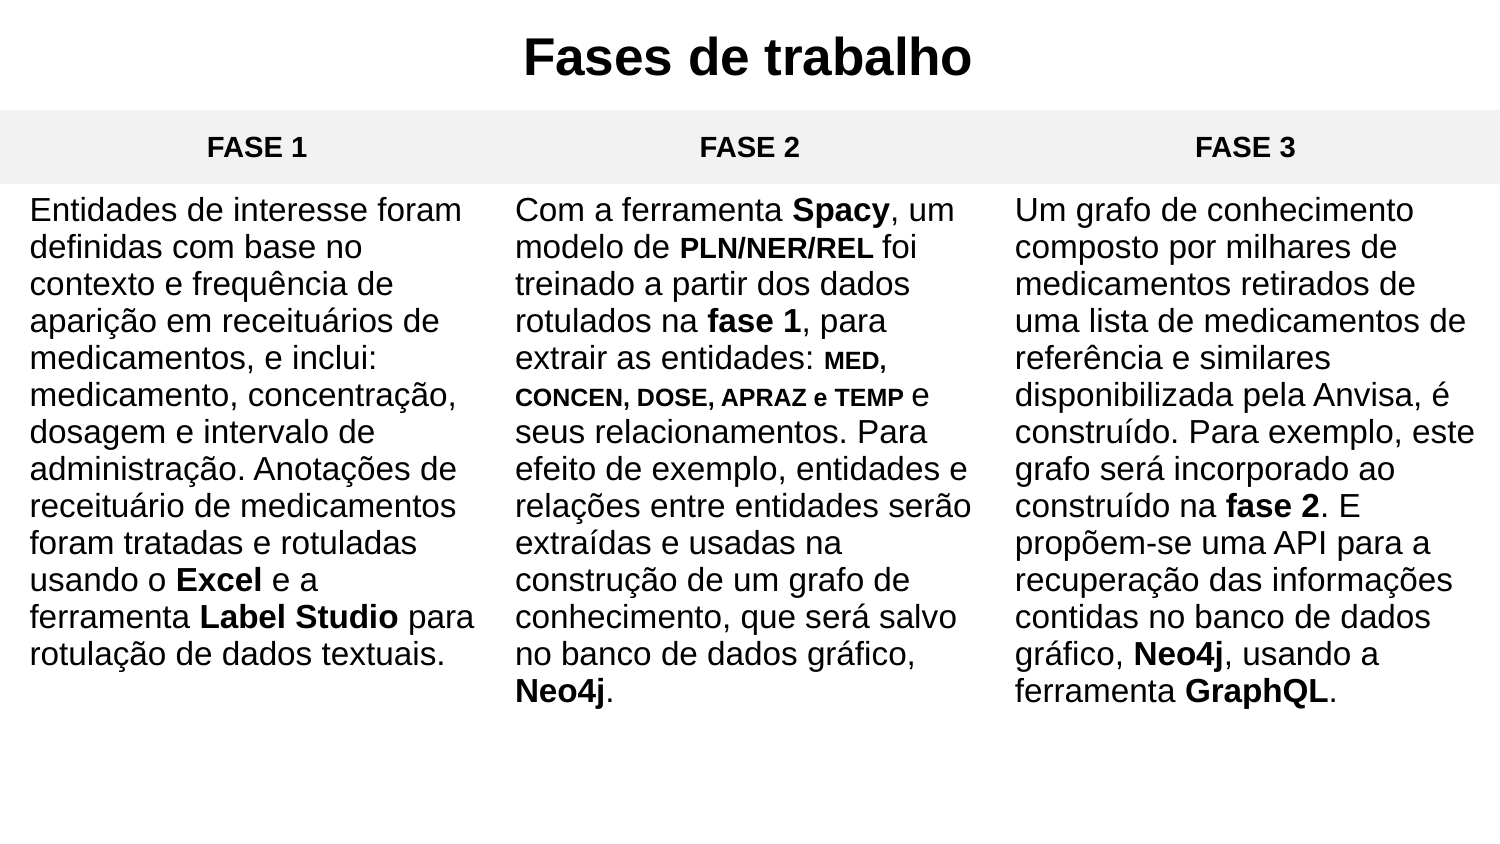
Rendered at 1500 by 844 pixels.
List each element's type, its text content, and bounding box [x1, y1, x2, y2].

table_header FASE 3 [1000, 110, 1500, 184]
table_header FASE 1 [0, 110, 500, 184]
table_header FASE 2 [500, 110, 1000, 184]
table_cell Com a ferramenta Spacy, um modelo de PLN/NER/REL foi treinado a partir dos dados rotulados na fase 1, para extrair as entidades: MED, CONCEN, DOSE, APRAZ e TEMP e seus relacionamentos. Para efeito de exemplo, entidades e relações entre entidades serão extraídas e usadas na construção de um grafo de conhecimento, que será salvo no banco de dados gráfico, Neo4j. [500, 184, 1000, 819]
title Fases de trabalho [49, 7, 1448, 102]
table_cell Um grafo de conhecimento composto por milhares de medicamentos retirados de uma lista de medicamentos de referência e similares disponibilizada pela Anvisa, é construído. Para exemplo, este grafo será incorporado ao construído na fase 2. E propõem-se uma API para a recuperação das informações contidas no banco de dados gráfico, Neo4j, usando a ferramenta GraphQL. [1000, 184, 1500, 819]
table_cell Entidades de interesse foram definidas com base no contexto e frequência de aparição em receituários de medicamentos, e inclui: medicamento, concentração, dosagem e intervalo de administração. Anotações de receituário de medicamentos foram tratadas e rotuladas usando o Excel e a ferramenta Label Studio para rotulação de dados textuais. [0, 184, 500, 819]
